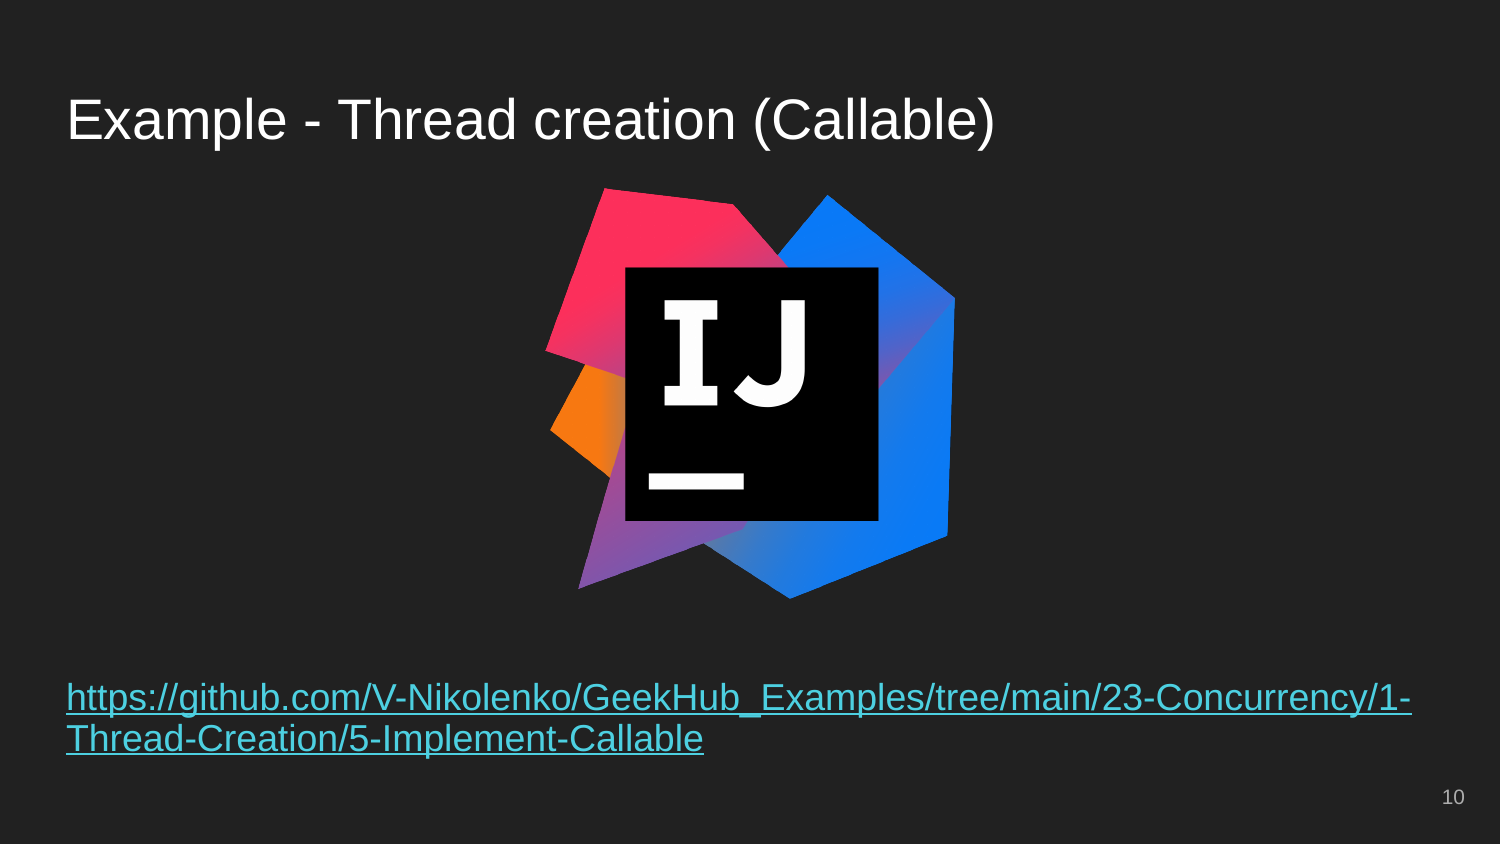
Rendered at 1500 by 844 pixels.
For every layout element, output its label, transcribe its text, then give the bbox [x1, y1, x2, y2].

title Example - Thread creation (Callable) [51, 72, 1449, 167]
list https://github.com/V-Nikolenko/GeekHub_Examples/tree/main/23-Concurrency/1-Thread-Creation/5-Implement-Callable [51, 655, 1449, 750]
slide_number ‹#› [1389, 764, 1480, 830]
picture [544, 188, 956, 599]
